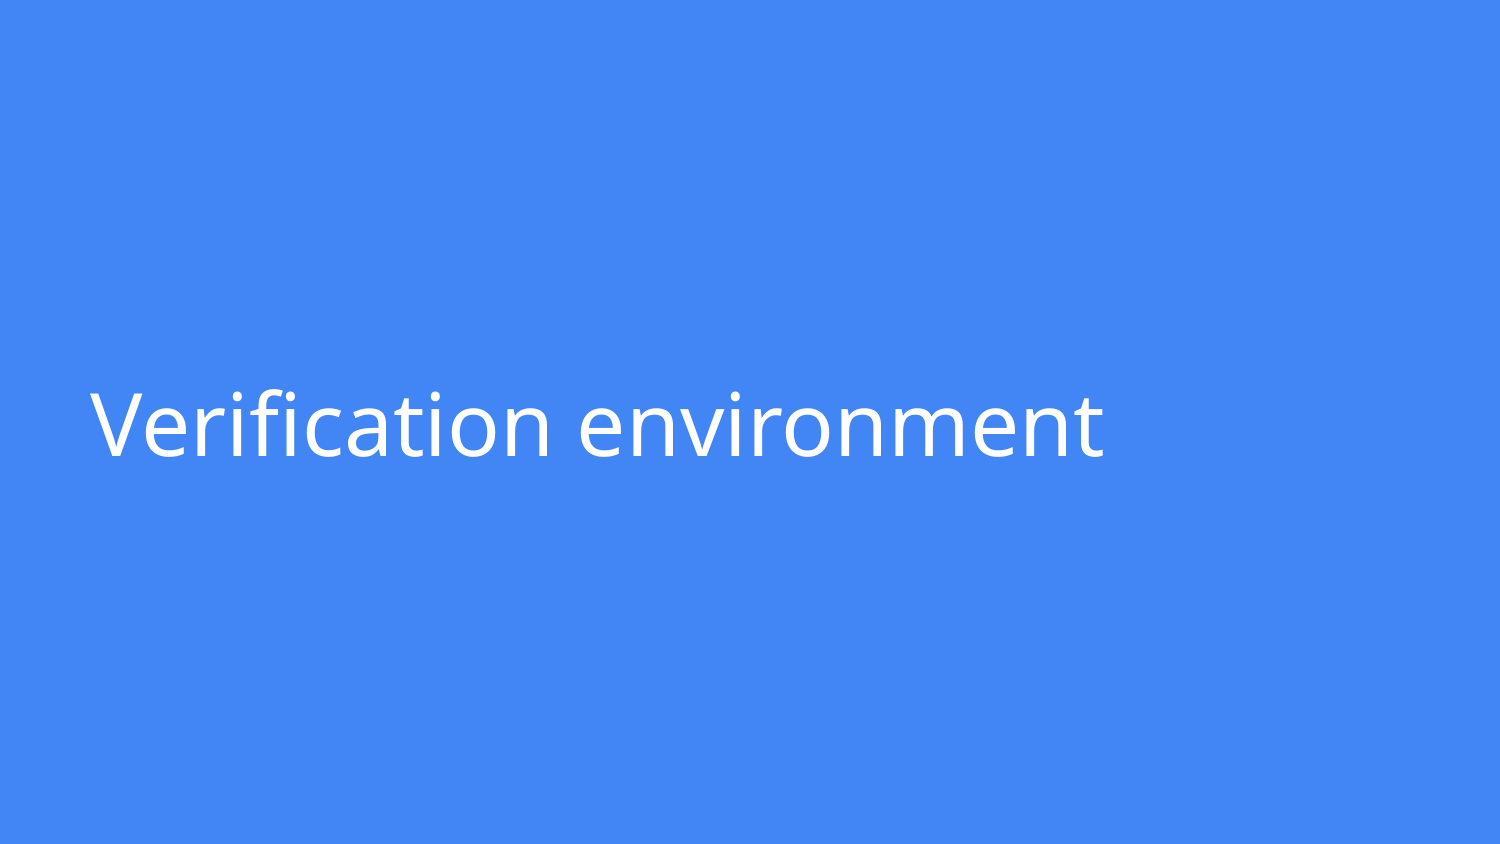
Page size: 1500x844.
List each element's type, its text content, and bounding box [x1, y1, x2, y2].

title Verification environment [75, 338, 1425, 505]
